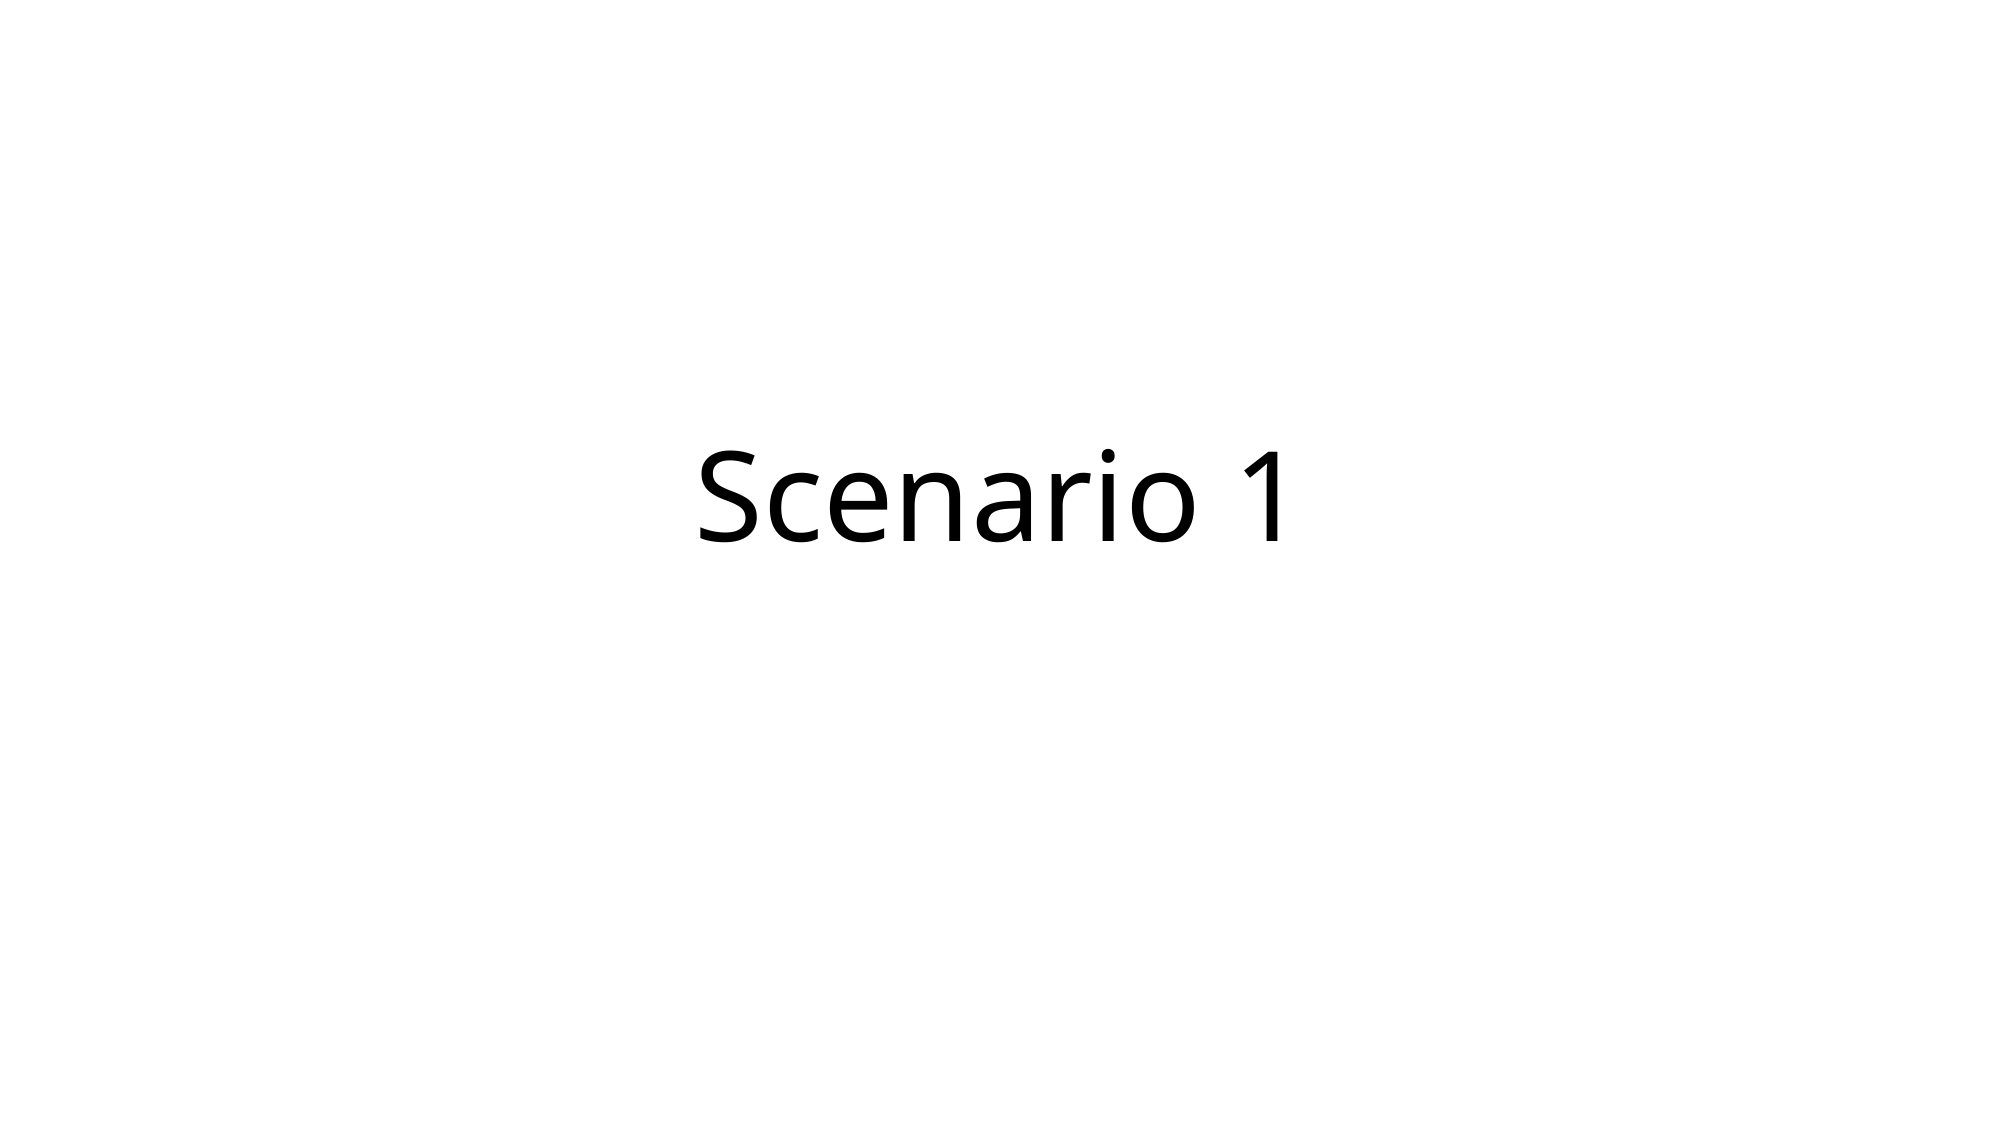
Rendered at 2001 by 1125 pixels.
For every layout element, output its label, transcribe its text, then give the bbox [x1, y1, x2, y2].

title Scenario 1 [249, 184, 1750, 576]
